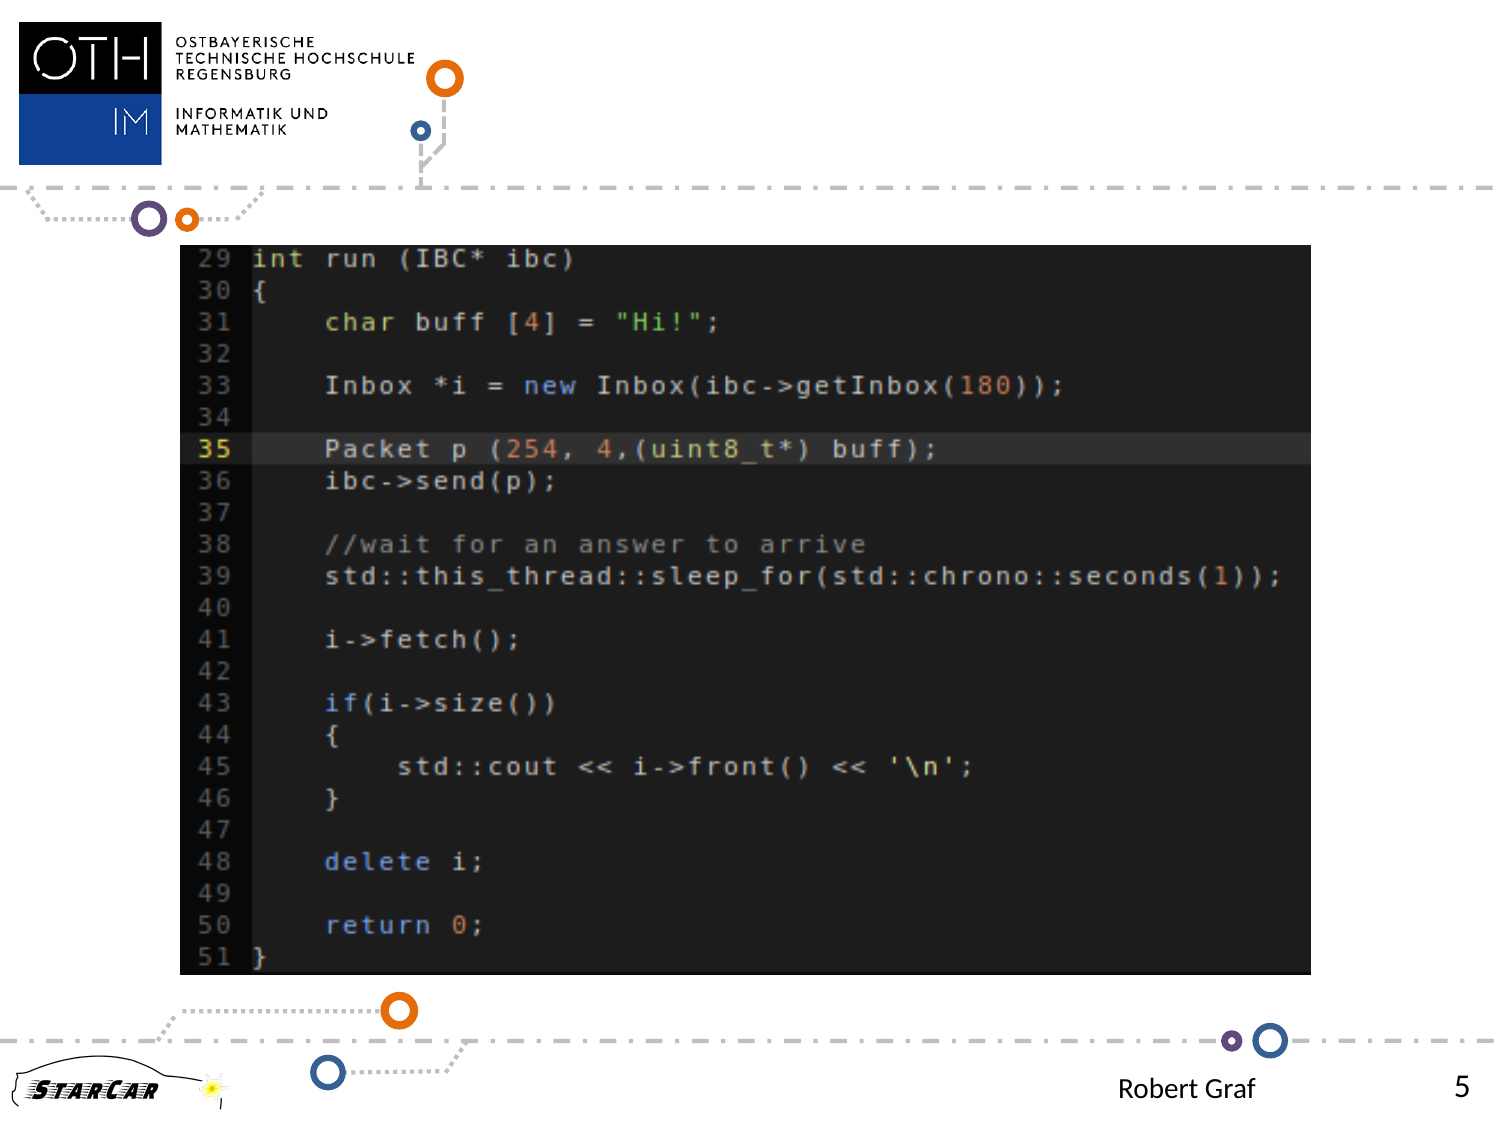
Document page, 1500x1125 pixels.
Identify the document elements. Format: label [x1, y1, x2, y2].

picture [0, 1053, 237, 1111]
picture [417, 127, 424, 134]
picture [19, 22, 428, 165]
picture [179, 245, 1311, 976]
